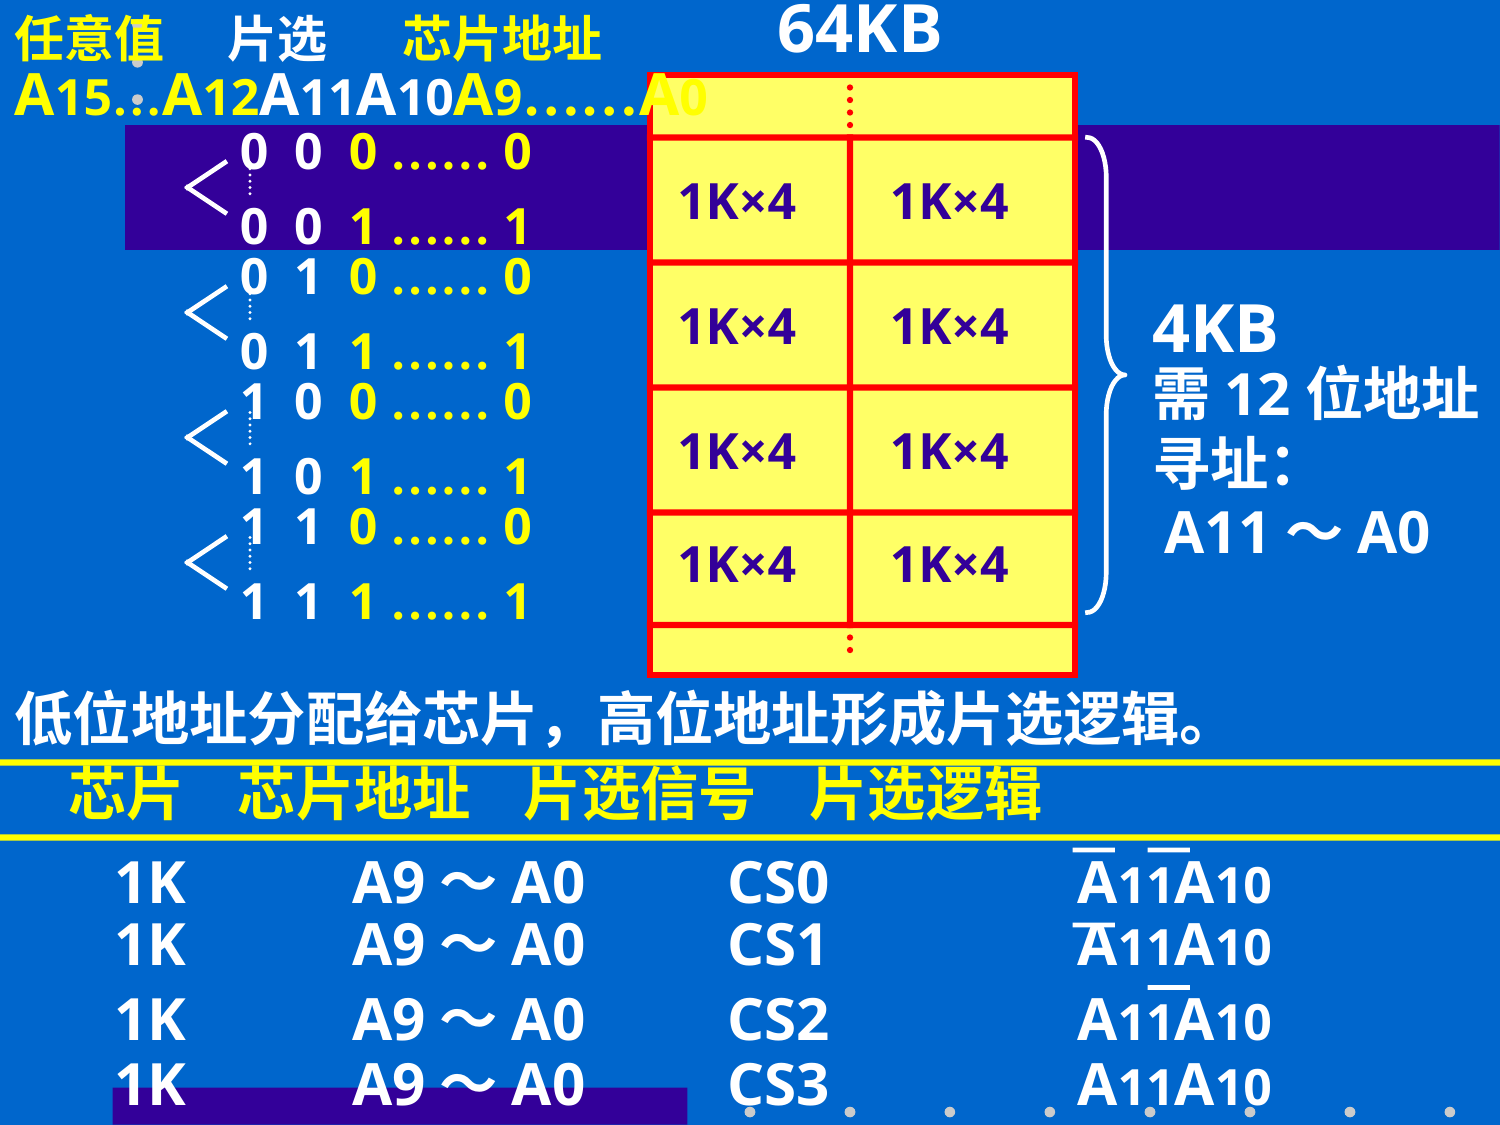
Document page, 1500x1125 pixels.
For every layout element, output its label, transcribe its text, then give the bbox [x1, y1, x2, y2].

text_box A9～A0 [337, 1039, 712, 1125]
text_box 1 1 1 …… 1 [225, 562, 644, 638]
text_box 4KB [1137, 299, 1450, 371]
text_box 低位地址分配给芯片，高位地址形成片选逻辑。 [0, 675, 1375, 750]
text_box A9～A0 [337, 975, 625, 1039]
text_box A11A10 [1062, 975, 1300, 1039]
text_box 1K [99, 900, 275, 975]
text_box A11A10 [1062, 900, 1300, 975]
text_box CS0 [712, 837, 1000, 900]
text_box A9～A0 [337, 900, 625, 975]
text_box 0 1 0 …… 0 [225, 237, 644, 313]
text_box CS2 [712, 975, 1000, 1060]
text_box 任意值 [0, 0, 212, 75]
text_box 片选 [212, 0, 387, 75]
text_box A11～A0 [1149, 487, 1500, 573]
text_box CS1 [712, 900, 1000, 975]
text_box A11A10 [1062, 837, 1300, 900]
text_box 1 0 0 …… 0 [225, 362, 644, 438]
text_box A11A10 [1062, 1039, 1300, 1125]
text_box 0 0 1 …… 1 [225, 187, 644, 237]
text_box [1087, 137, 1126, 613]
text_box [187, 537, 226, 588]
text_box 1K [99, 1039, 275, 1125]
text_box 1K [99, 837, 275, 900]
text_box 芯片 芯片地址 片选信号 片选逻辑 [0, 763, 1375, 835]
text_box A15…A12A11A10A9……A0 [0, 75, 644, 135]
text_box 芯片地址 [387, 0, 647, 75]
text_box CS3 [712, 1039, 950, 1125]
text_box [187, 412, 226, 463]
text_box A9～A0 [337, 837, 625, 900]
text_box 0 1 1 …… 1 [225, 313, 644, 362]
text_box 1 1 0 …… 0 [225, 487, 644, 562]
text_box 1 0 1 …… 1 [225, 438, 644, 487]
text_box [649, 0, 1076, 676]
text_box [187, 287, 226, 338]
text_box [187, 162, 226, 213]
text_box 芯片 芯片地址 片选信号 片选逻辑 [0, 750, 1375, 762]
text_box 1K [99, 975, 275, 1039]
text_box 0 0 0 …… 0 [225, 112, 644, 187]
text_box 需12位地址寻址： [1137, 349, 1500, 505]
